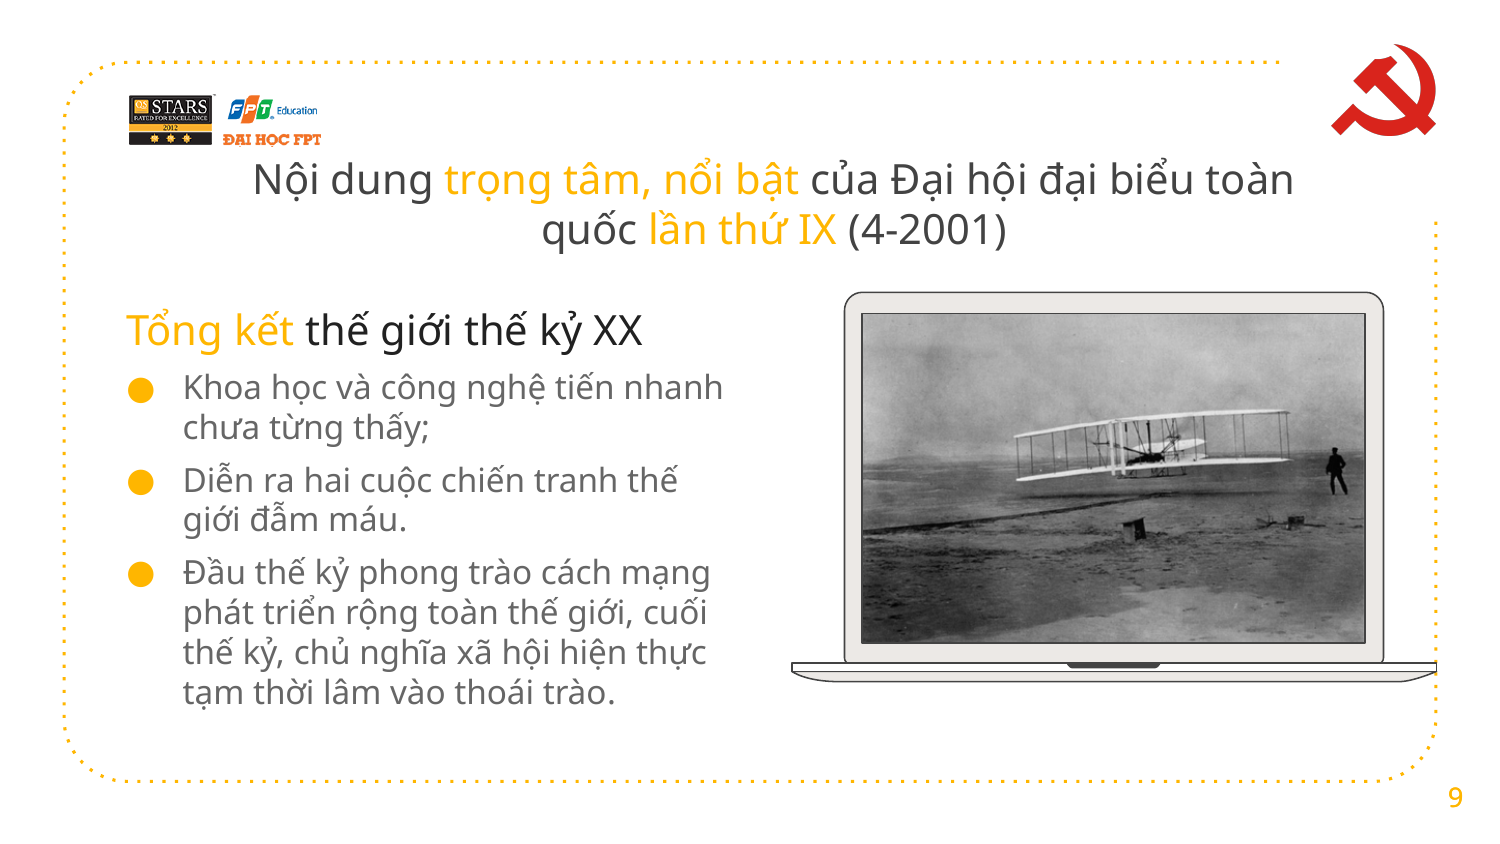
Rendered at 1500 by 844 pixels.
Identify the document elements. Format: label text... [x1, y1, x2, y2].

text_box Tổng kết thế giới thế kỷ XX Khoa học và công nghệ tiến nhanh chưa từng thấy; Diễn ra hai cuộc chiến tranh thế giới đẫm máu. Đầu thế kỷ phong trào cách mạng phát triển rộng toàn thế giới, cuối thế kỷ, chủ nghĩa xã hội hiện thực tạm thời lâm vào thoái trào. [111, 250, 756, 764]
picture [129, 94, 321, 147]
title Nội dung trọng tâm, nổi bật của Đại hội đại biểu toàn quốc lần thứ IX (4-2001) [210, 137, 1338, 279]
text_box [791, 292, 1437, 682]
text_box 9 [1411, 753, 1500, 844]
picture [862, 313, 1365, 643]
picture [1331, 44, 1436, 136]
